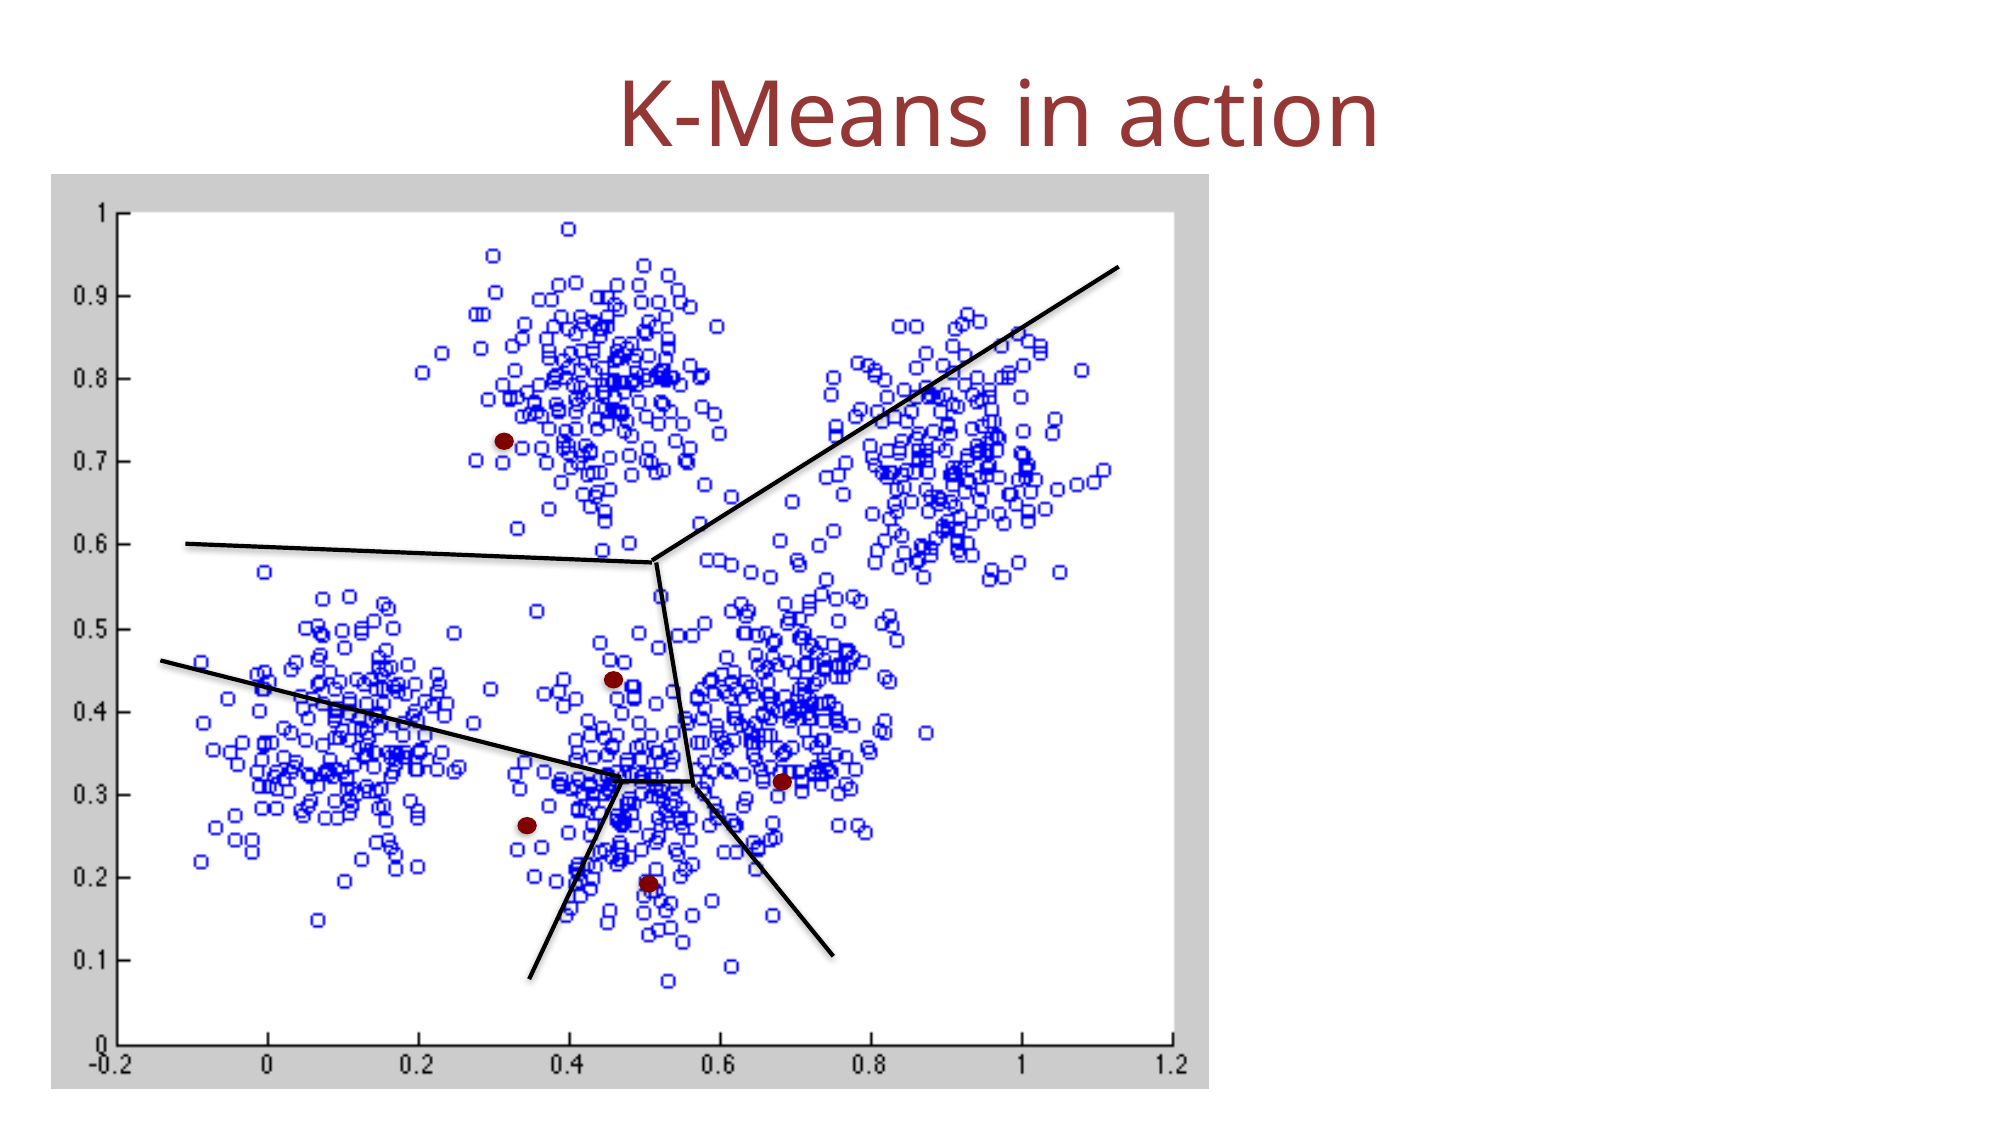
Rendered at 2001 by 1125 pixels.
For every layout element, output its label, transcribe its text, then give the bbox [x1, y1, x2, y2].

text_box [679, 802, 850, 941]
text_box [562, 656, 788, 694]
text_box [185, 543, 647, 563]
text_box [475, 831, 677, 927]
picture [51, 174, 1209, 1089]
text_box K-Means in action [99, 16, 1900, 204]
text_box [651, 266, 1119, 561]
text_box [160, 660, 621, 778]
